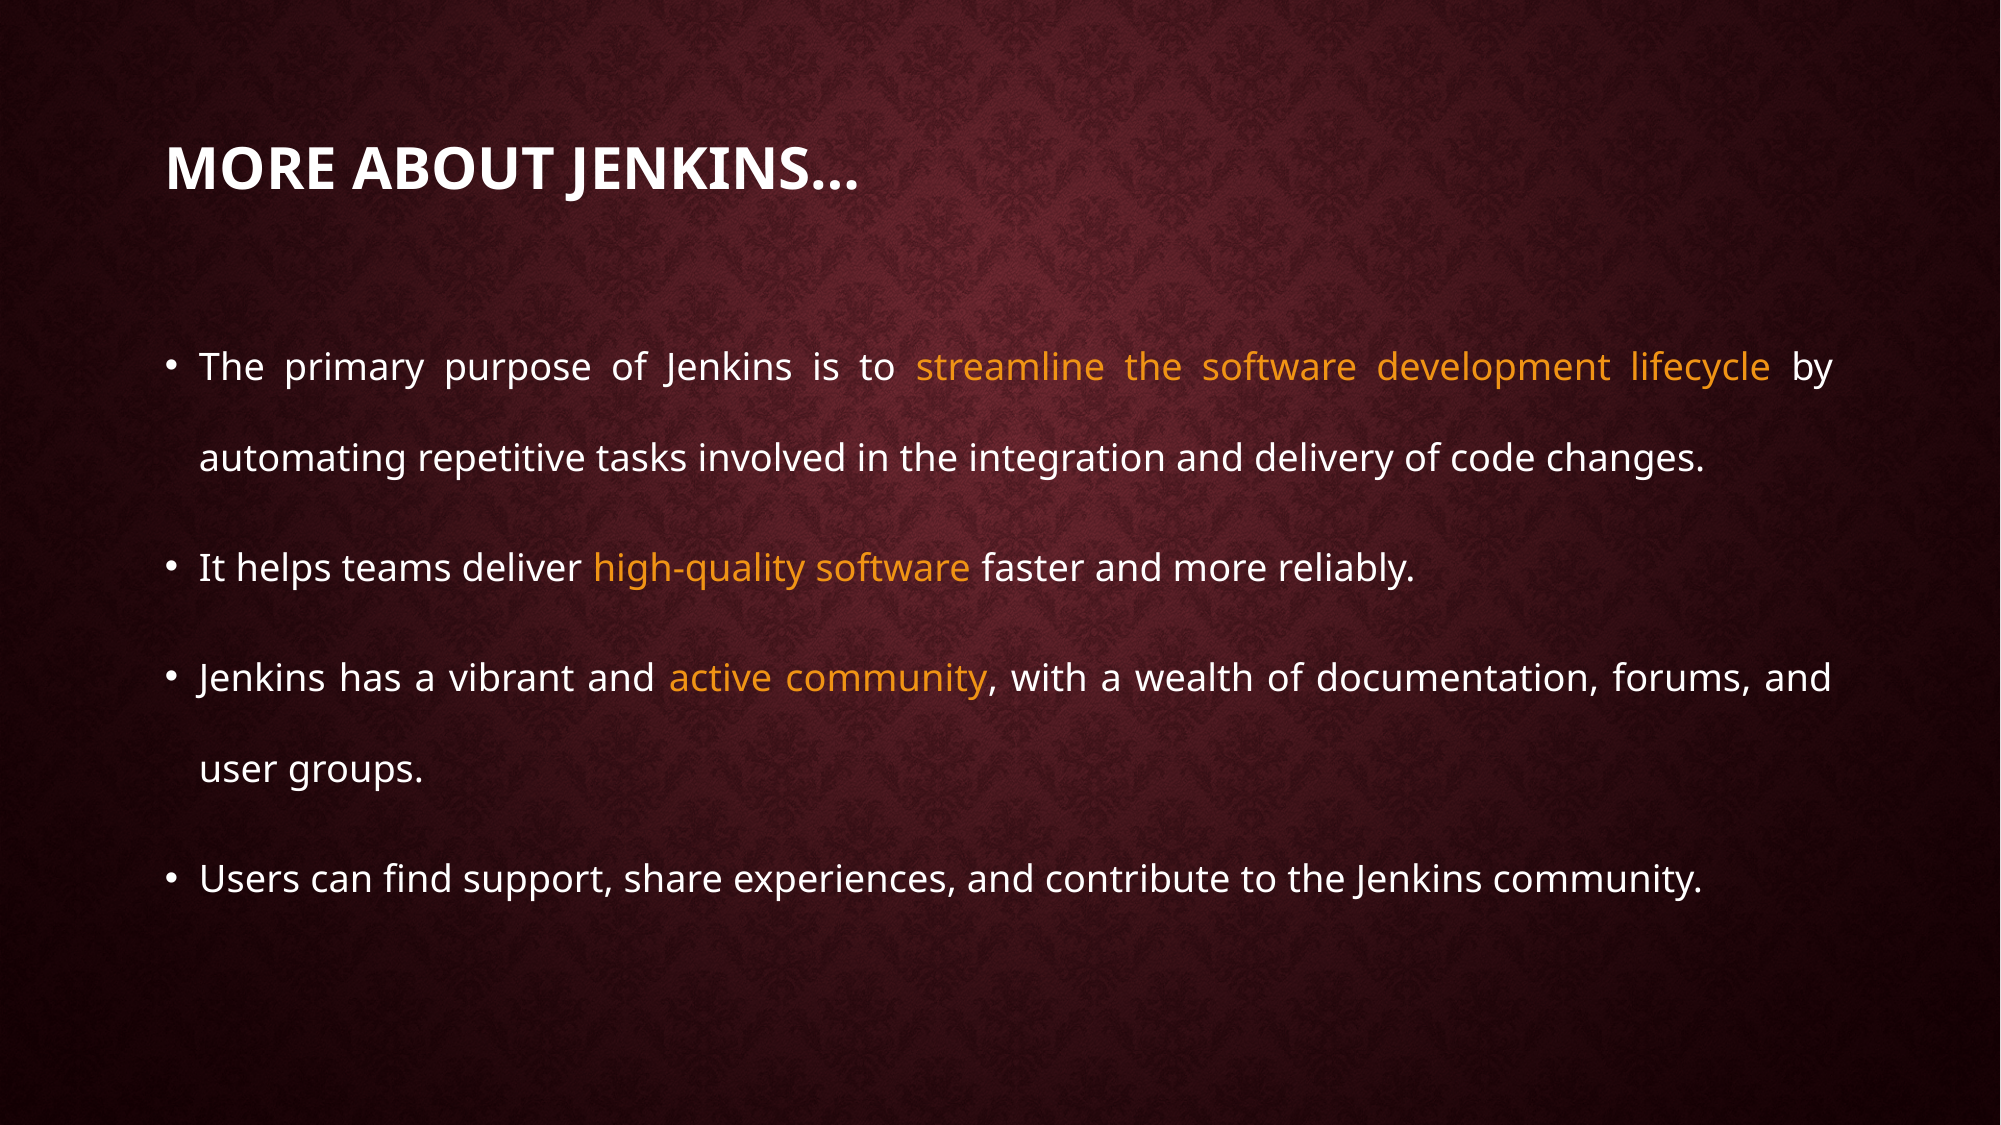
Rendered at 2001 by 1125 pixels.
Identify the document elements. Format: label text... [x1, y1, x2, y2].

title More about Jenkins… [149, 99, 1849, 241]
list The primary purpose of Jenkins is to streamline the software development lifecycle by automating repetitive tasks involved in the integration and delivery of code changes. It helps teams deliver high-quality software faster and more reliably. Jenkins has a vibrant and active community, with a wealth of documentation, forums, and user groups. Users can find support, share experiences, and contribute to the Jenkins community. [149, 289, 1849, 1035]
